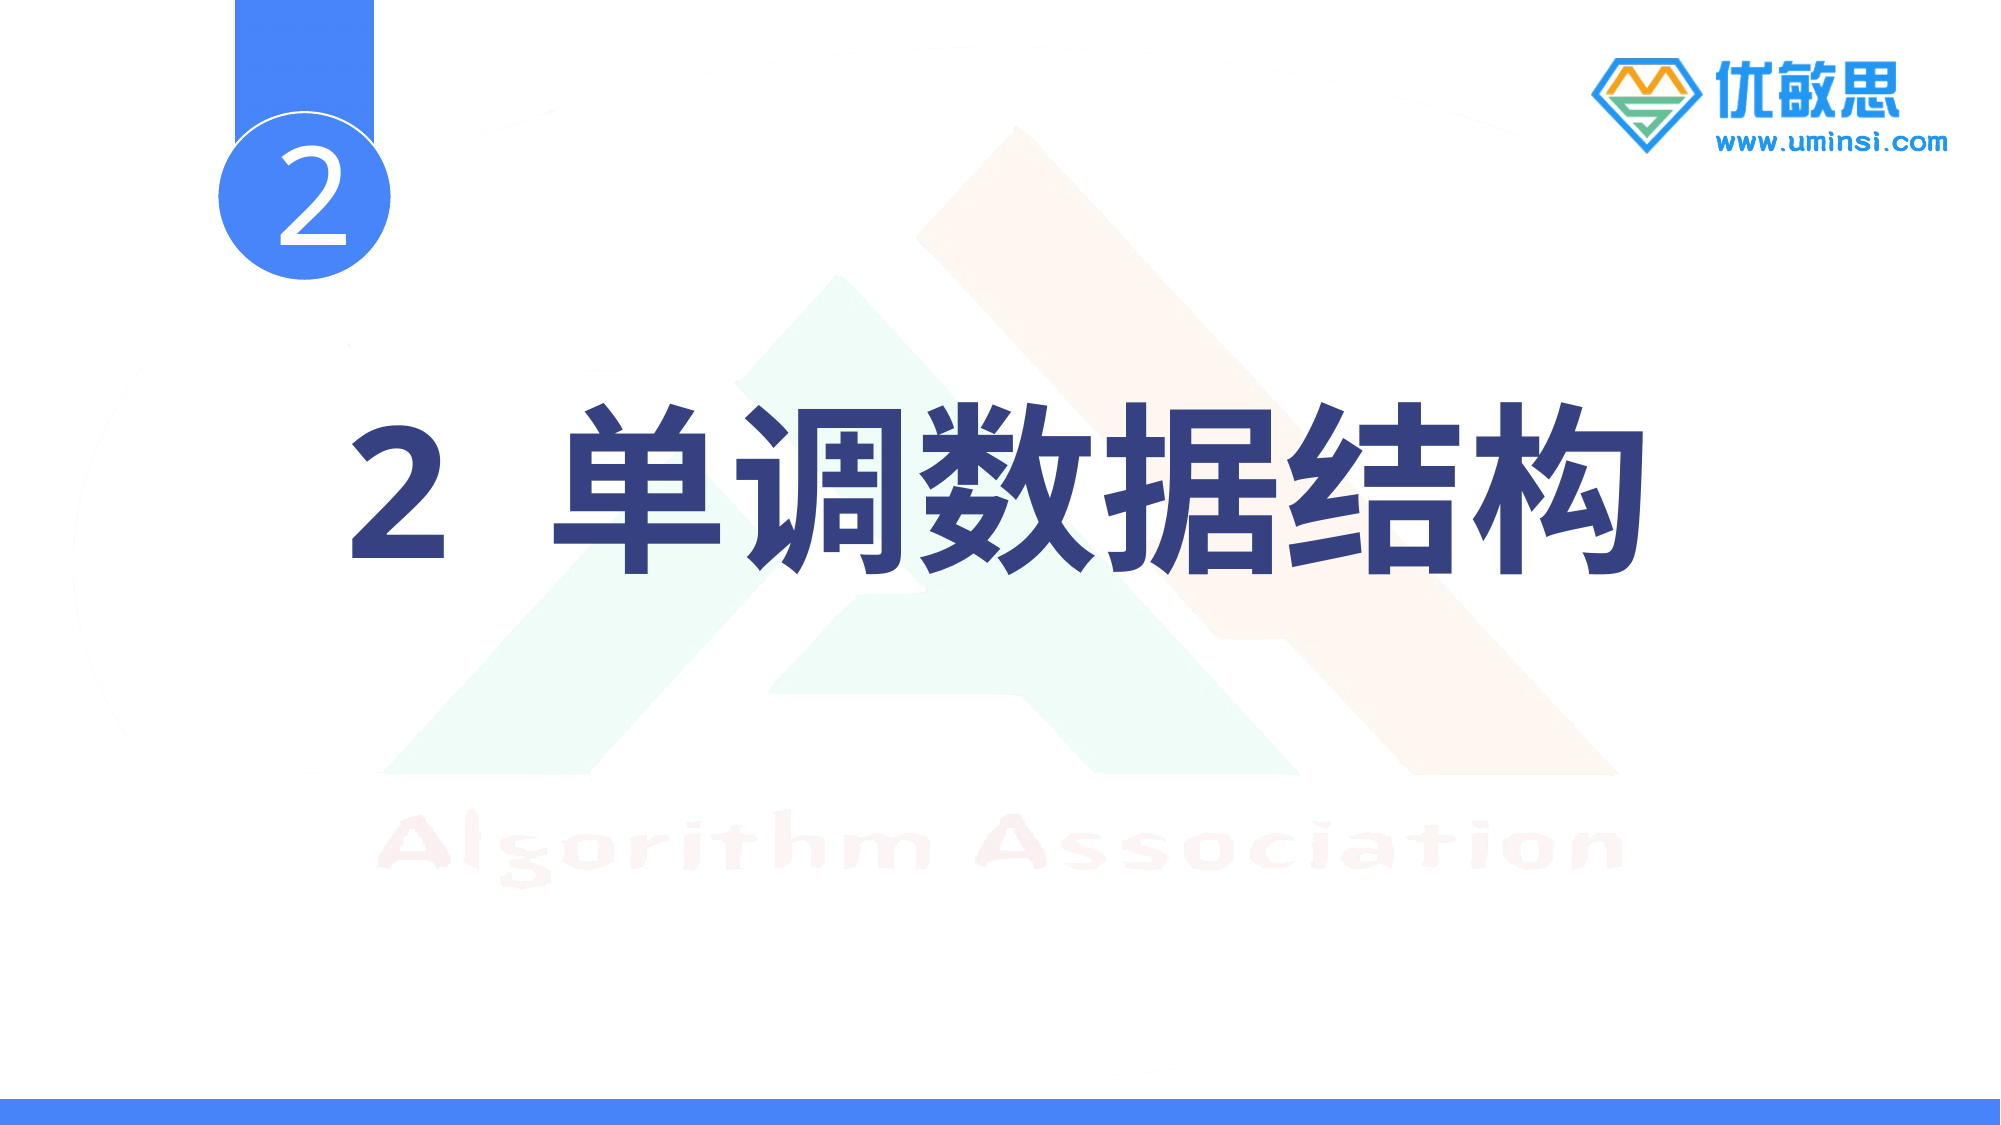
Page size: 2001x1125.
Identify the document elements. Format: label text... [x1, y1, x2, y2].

text_box [339, 144, 393, 276]
picture [235, 0, 374, 174]
text_box 2 [256, 174, 339, 280]
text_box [1591, 25, 1981, 174]
text_box 2 单调数据结构 [0, 368, 2000, 603]
text_box [216, 144, 256, 268]
picture [0, 1099, 2000, 1125]
